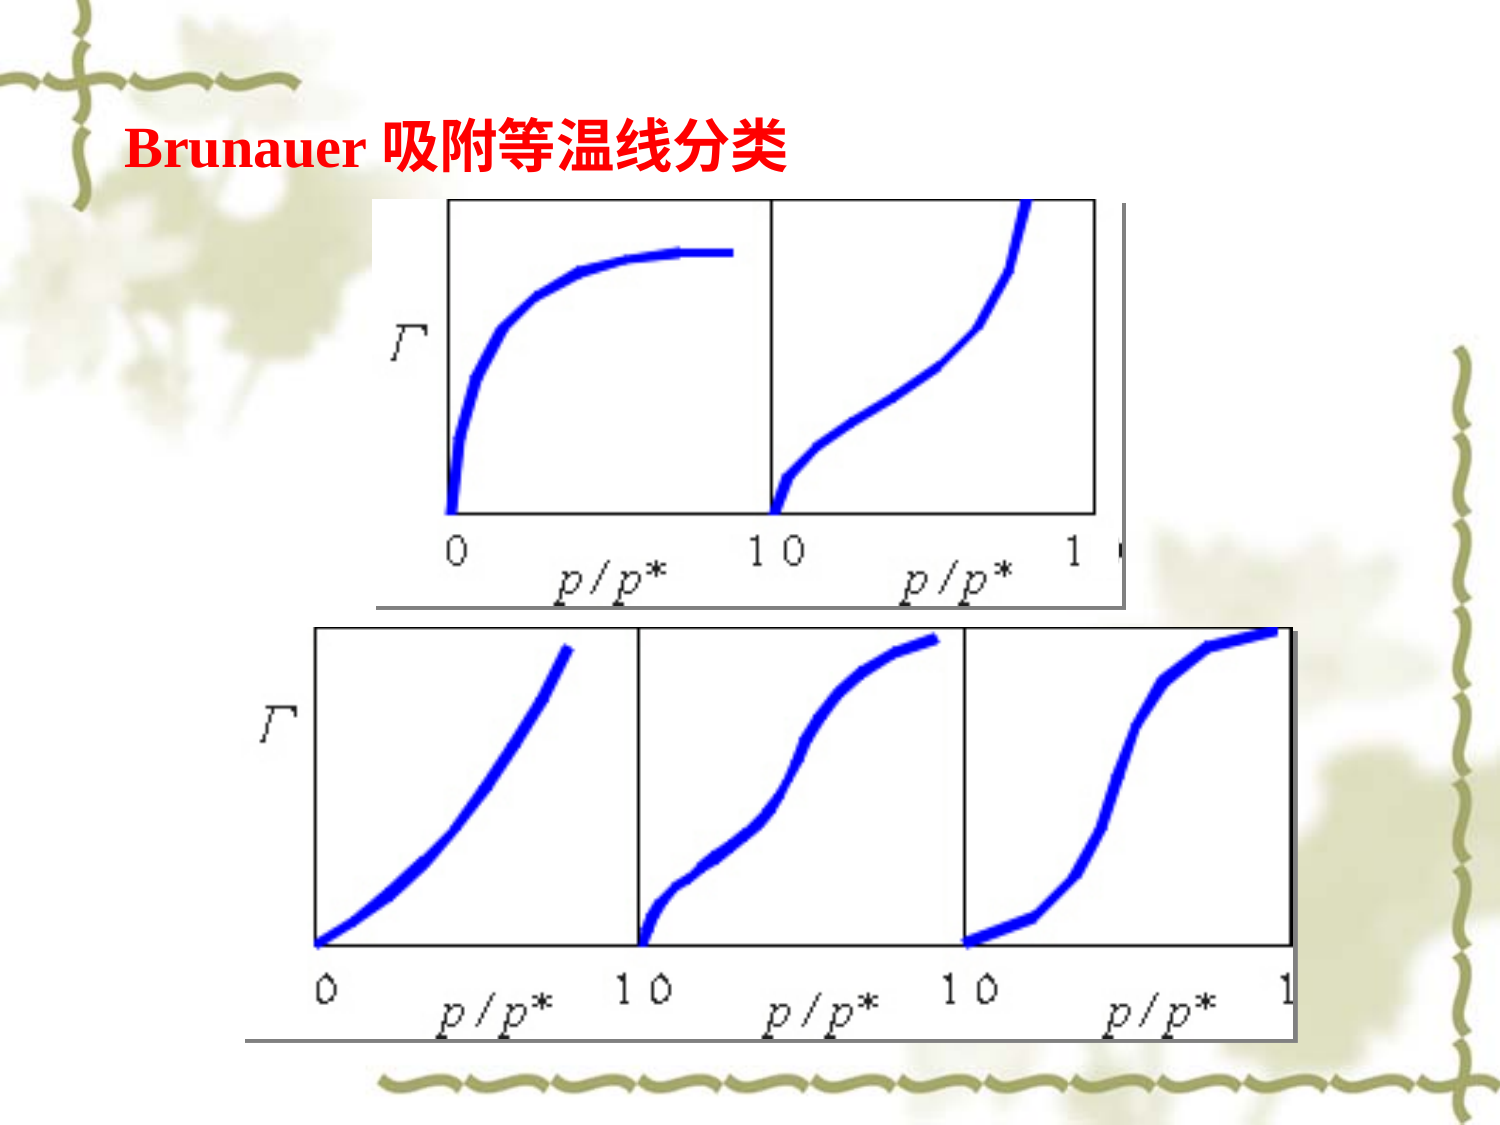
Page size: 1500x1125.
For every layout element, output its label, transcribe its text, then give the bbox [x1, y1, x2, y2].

picture [0, 0, 1500, 1125]
text_box Brunauer吸附等温线分类 [109, 101, 1365, 187]
